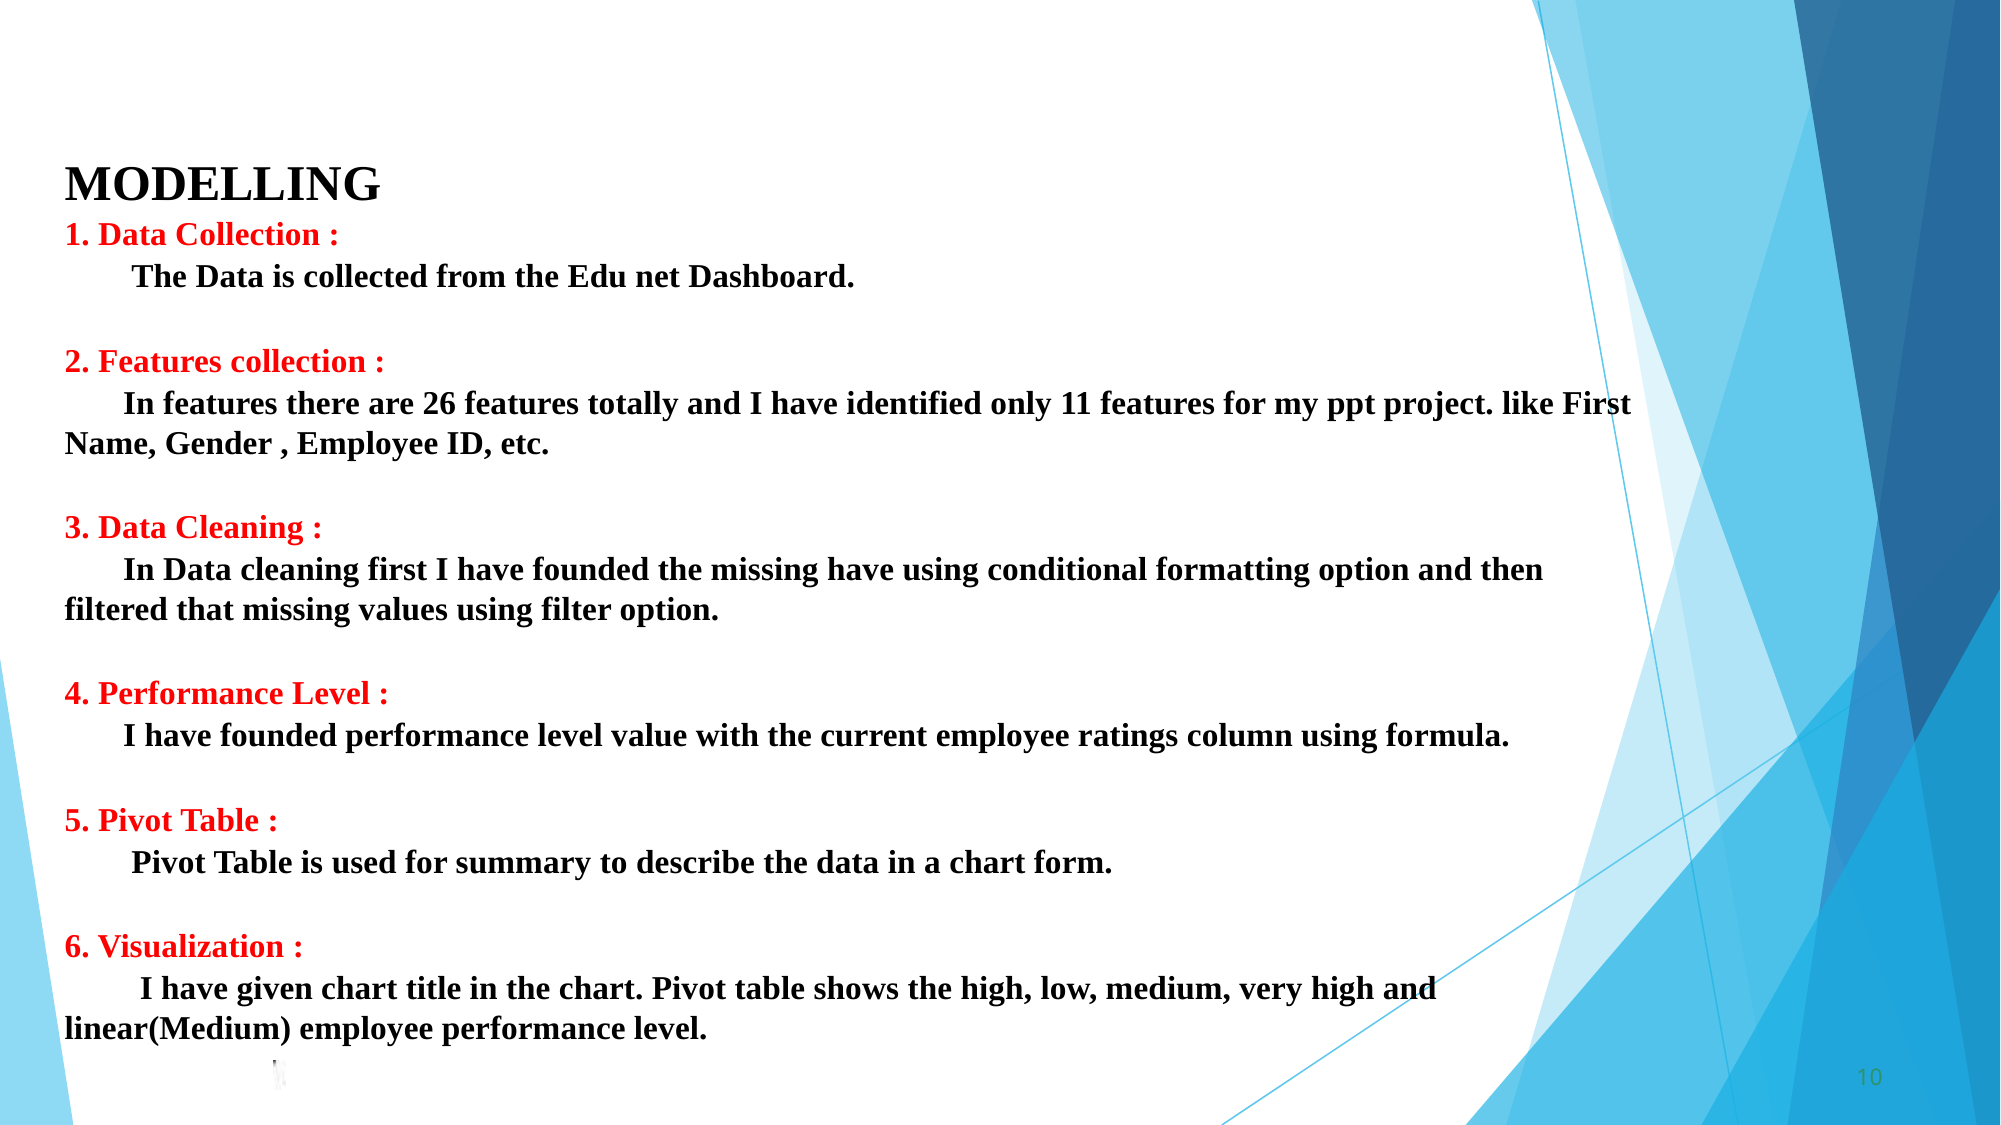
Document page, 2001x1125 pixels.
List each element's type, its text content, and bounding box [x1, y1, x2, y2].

picture [273, 1060, 287, 1091]
text_box MODELLING 1. Data Collection : The Data is collected from the Edu net Dashboard. 2. Features collection : In features there are 26 features totally and I have identified only 11 features for my ppt project. like First Name, Gender , Employee ID, etc. 3. Data Cleaning : In Data cleaning first I have founded the missing have using conditional formatting option and then filtered that missing values using filter option. 4. Performance Level : I have founded performance level value with the current employee ratings column using formula. 5. Pivot Table : Pivot Table is used for summary to describe the data in a chart form. 6. Visualization : I have given chart title in the chart. Pivot table shows the high, low, medium, very high and linear(Medium) employee performance level. [62, 148, 1638, 1125]
text_box 10 [1849, 1061, 1888, 1095]
